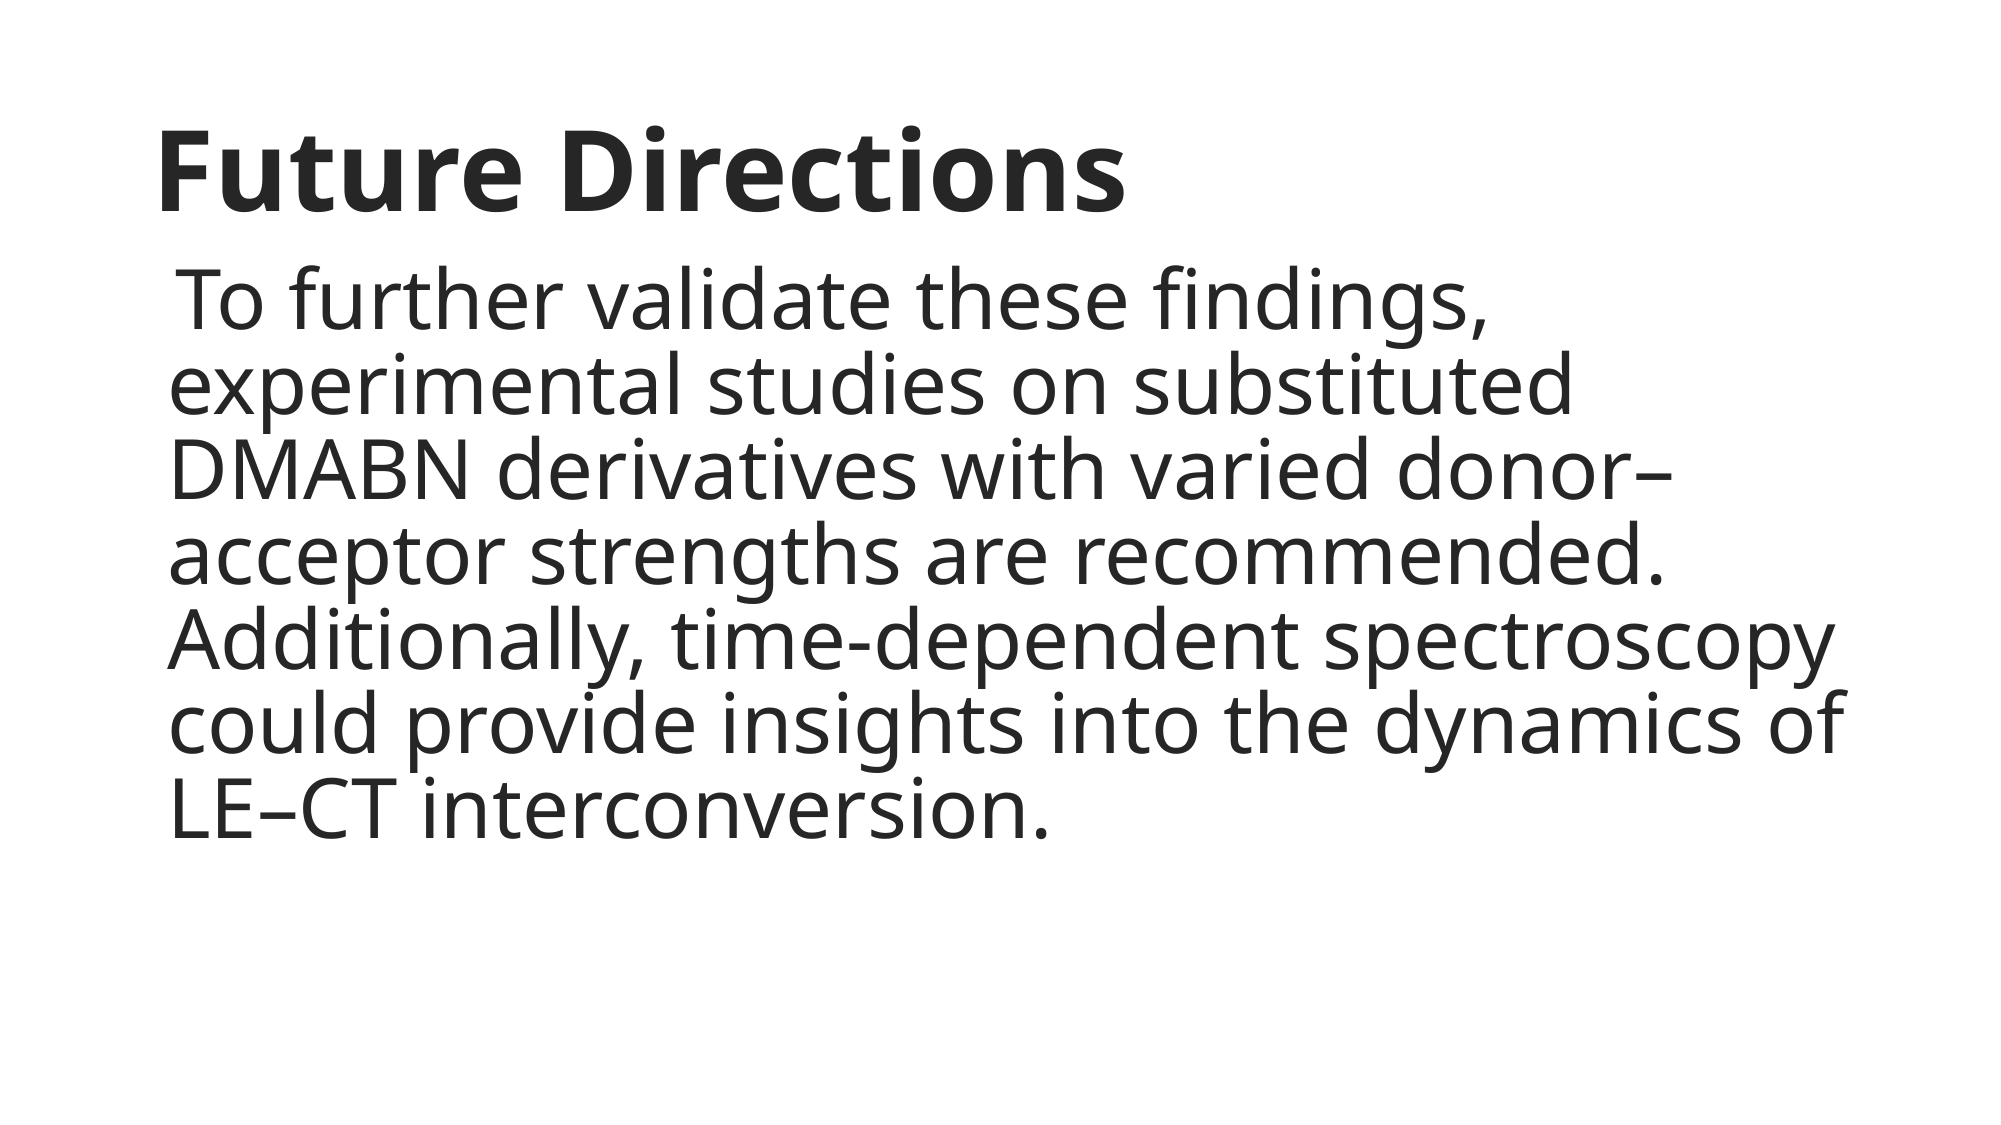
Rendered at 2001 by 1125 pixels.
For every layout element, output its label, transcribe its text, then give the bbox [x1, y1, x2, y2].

list Future Directions To further validate these findings, experimental studies on substituted DMABN derivatives with varied donor–acceptor strengths are recommended. Additionally, time-dependent spectroscopy could provide insights into the dynamics of LE–CT interconversion. [137, 112, 1863, 1014]
